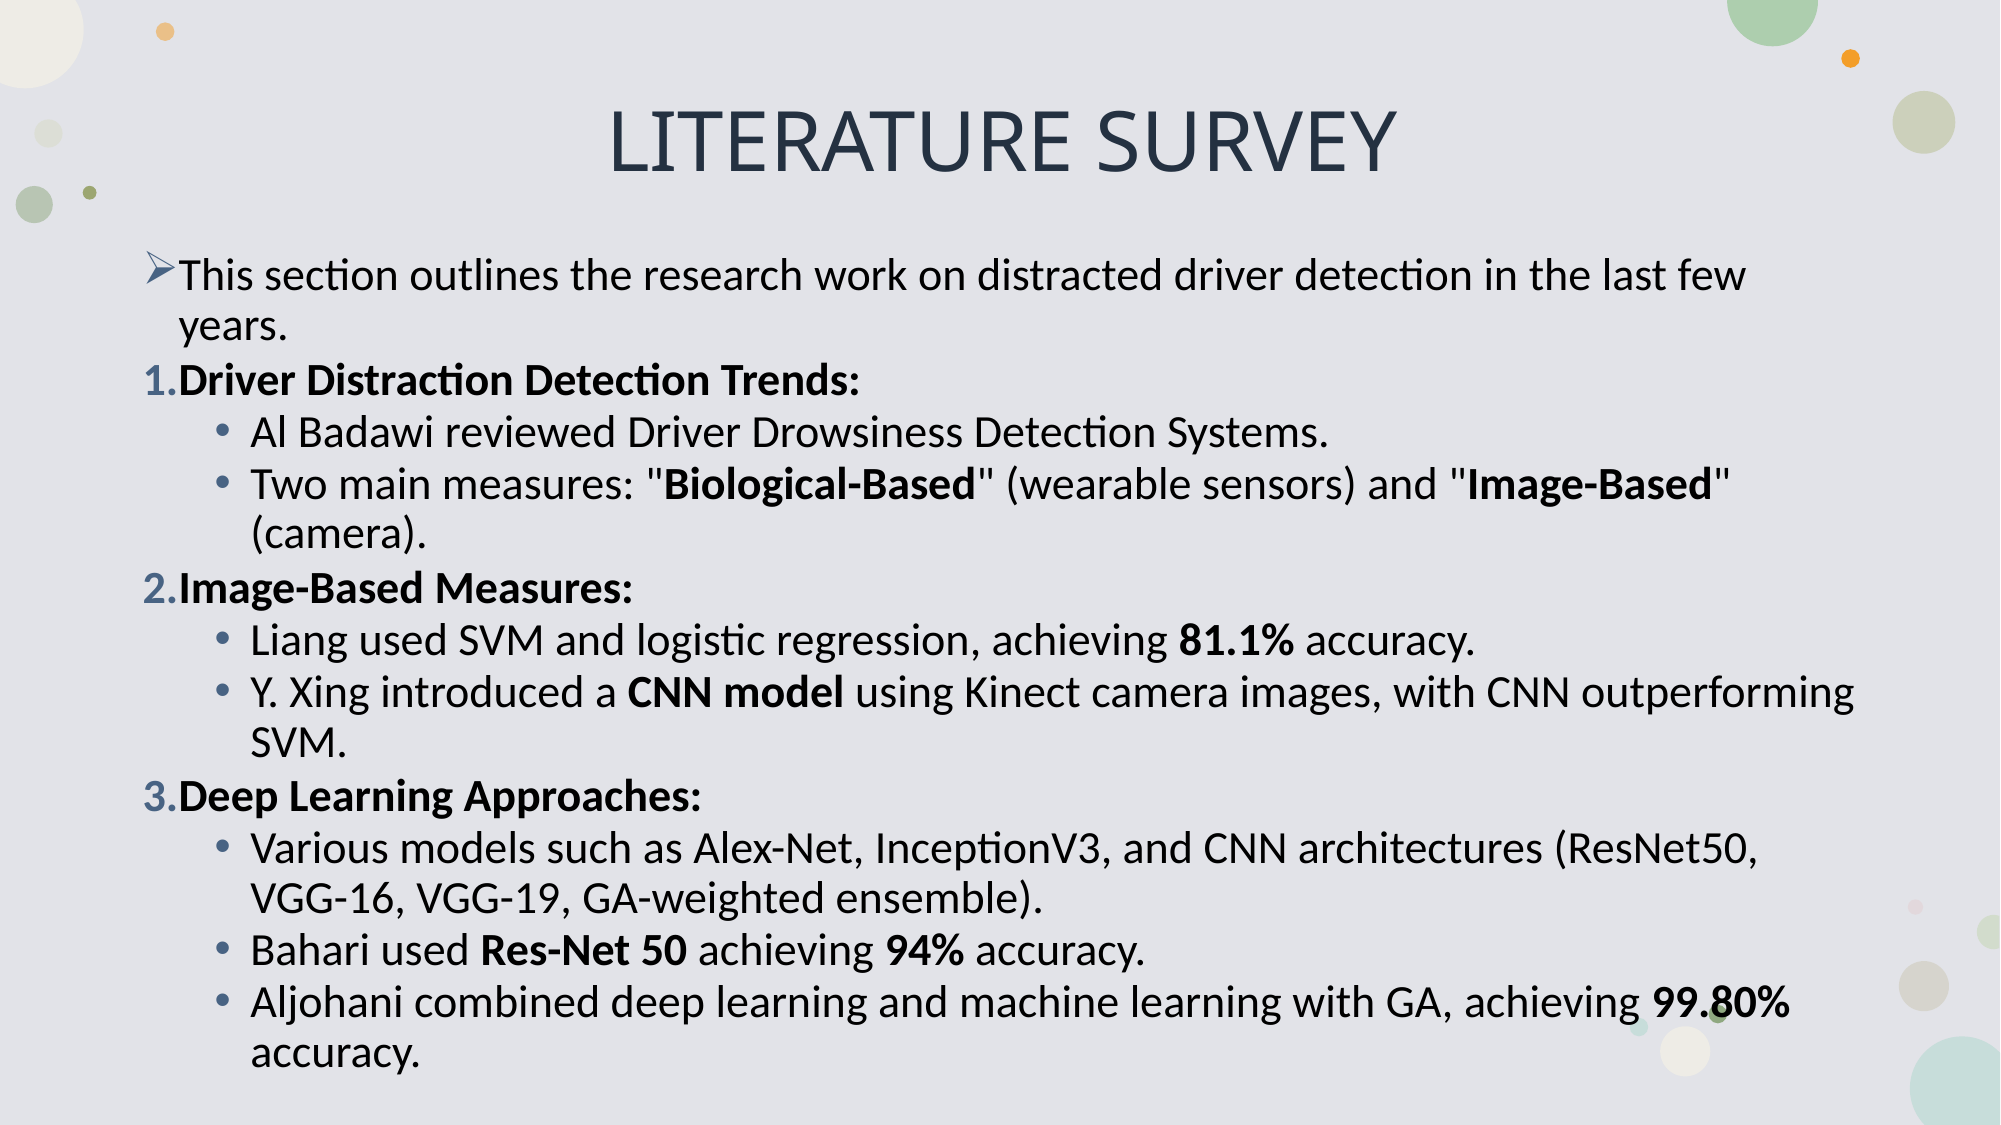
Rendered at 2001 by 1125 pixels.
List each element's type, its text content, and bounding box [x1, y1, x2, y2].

title LITERATURE SURVEY [127, 59, 1877, 229]
list This section outlines the research work on distracted driver detection in the last few years. Driver Distraction Detection Trends: Al Badawi reviewed Driver Drowsiness Detection Systems. Two main measures: "Biological-Based" (wearable sensors) and "Image-Based" (camera). Image-Based Measures: Liang used SVM and logistic regression, achieving 81.1% accuracy. Y. Xing introduced a CNN model using Kinect camera images, with CNN outperforming SVM. Deep Learning Approaches: Various models such as Alex-Net, InceptionV3, and CNN architectures (ResNet50, VGG-16, VGG-19, GA-weighted ensemble). Bahari used Res-Net 50 achieving 94% accuracy. Aljohani combined deep learning and machine learning with GA, achieving 99.80% accuracy. [127, 243, 1877, 1100]
